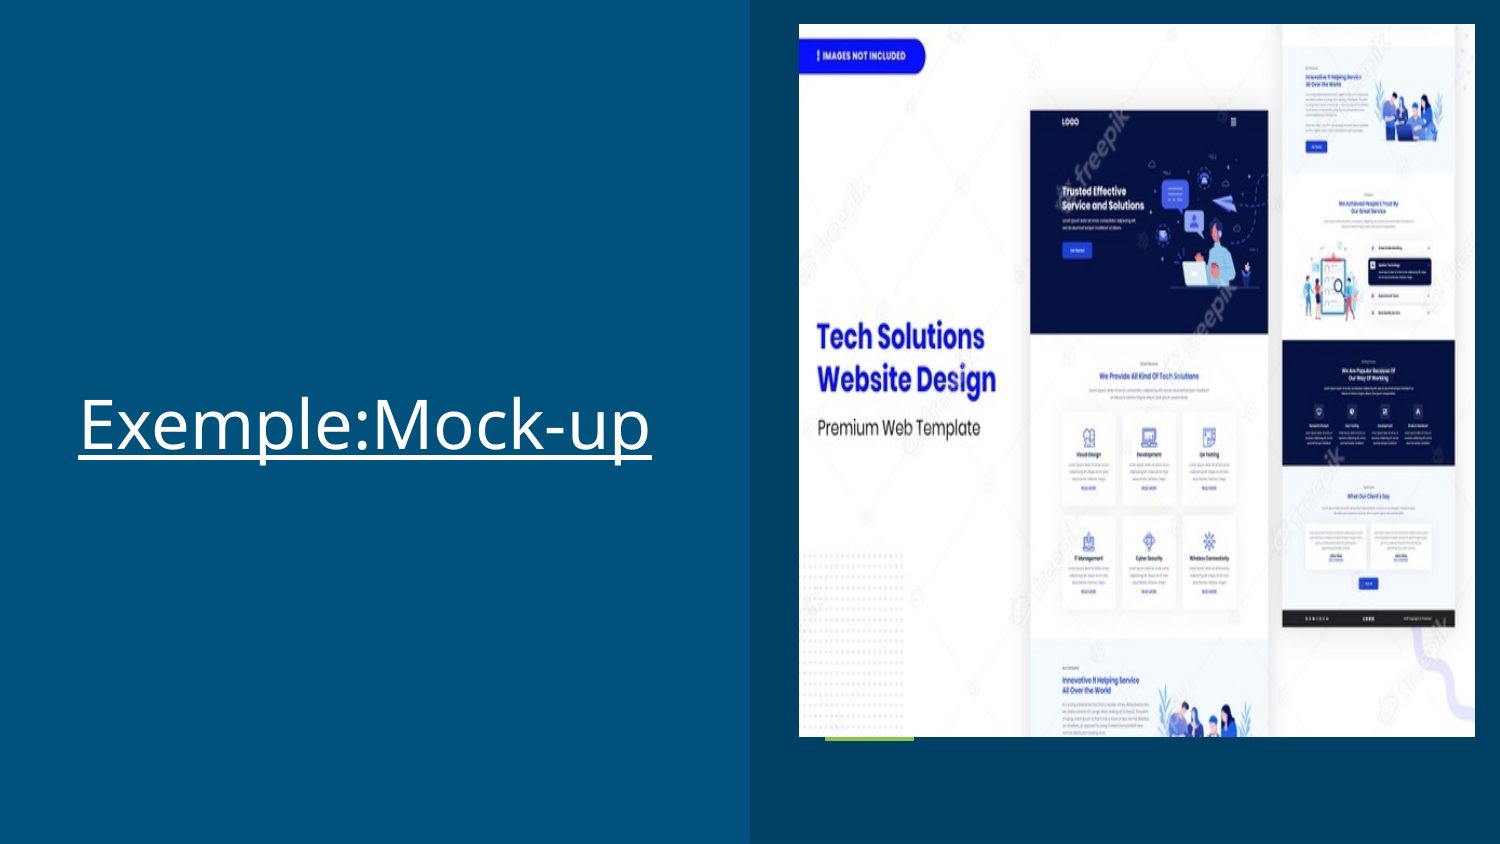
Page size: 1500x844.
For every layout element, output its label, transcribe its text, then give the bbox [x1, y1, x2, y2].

title Exemple:Mock-up [33, 298, 698, 546]
picture [799, 24, 1476, 738]
